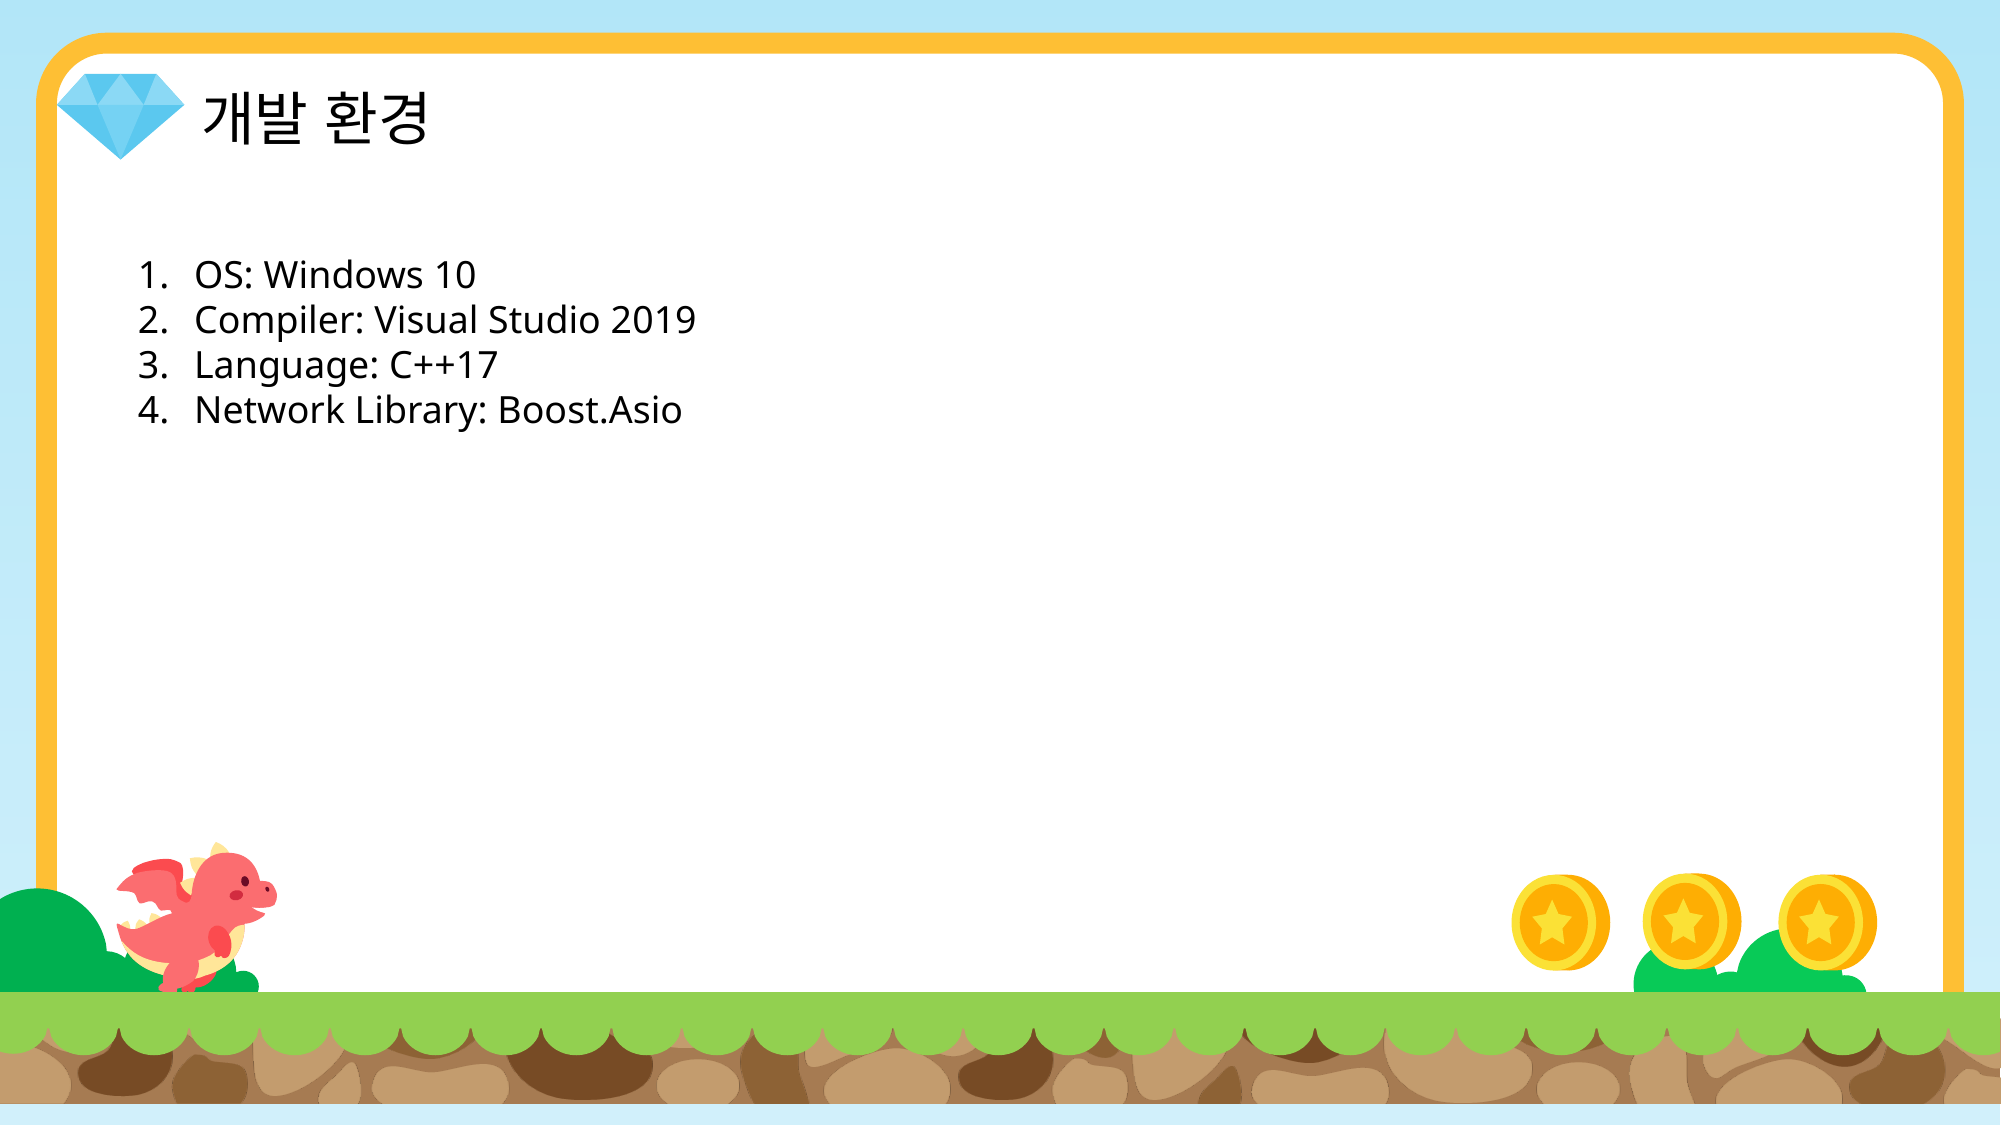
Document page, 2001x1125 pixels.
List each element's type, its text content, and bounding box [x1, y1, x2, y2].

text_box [56, 73, 185, 160]
text_box 개발 환경 [186, 74, 447, 160]
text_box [116, 843, 279, 992]
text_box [1642, 873, 1742, 970]
text_box OS: Windows 10 Compiler: Visual Studio 2019 Language: C++17 Network Library: Boost.Asio [123, 243, 1878, 439]
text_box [0, 992, 2000, 1104]
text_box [1511, 874, 1611, 971]
text_box [1632, 928, 1868, 992]
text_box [1778, 874, 1878, 971]
text_box [45, 42, 1955, 992]
text_box [0, 887, 116, 992]
